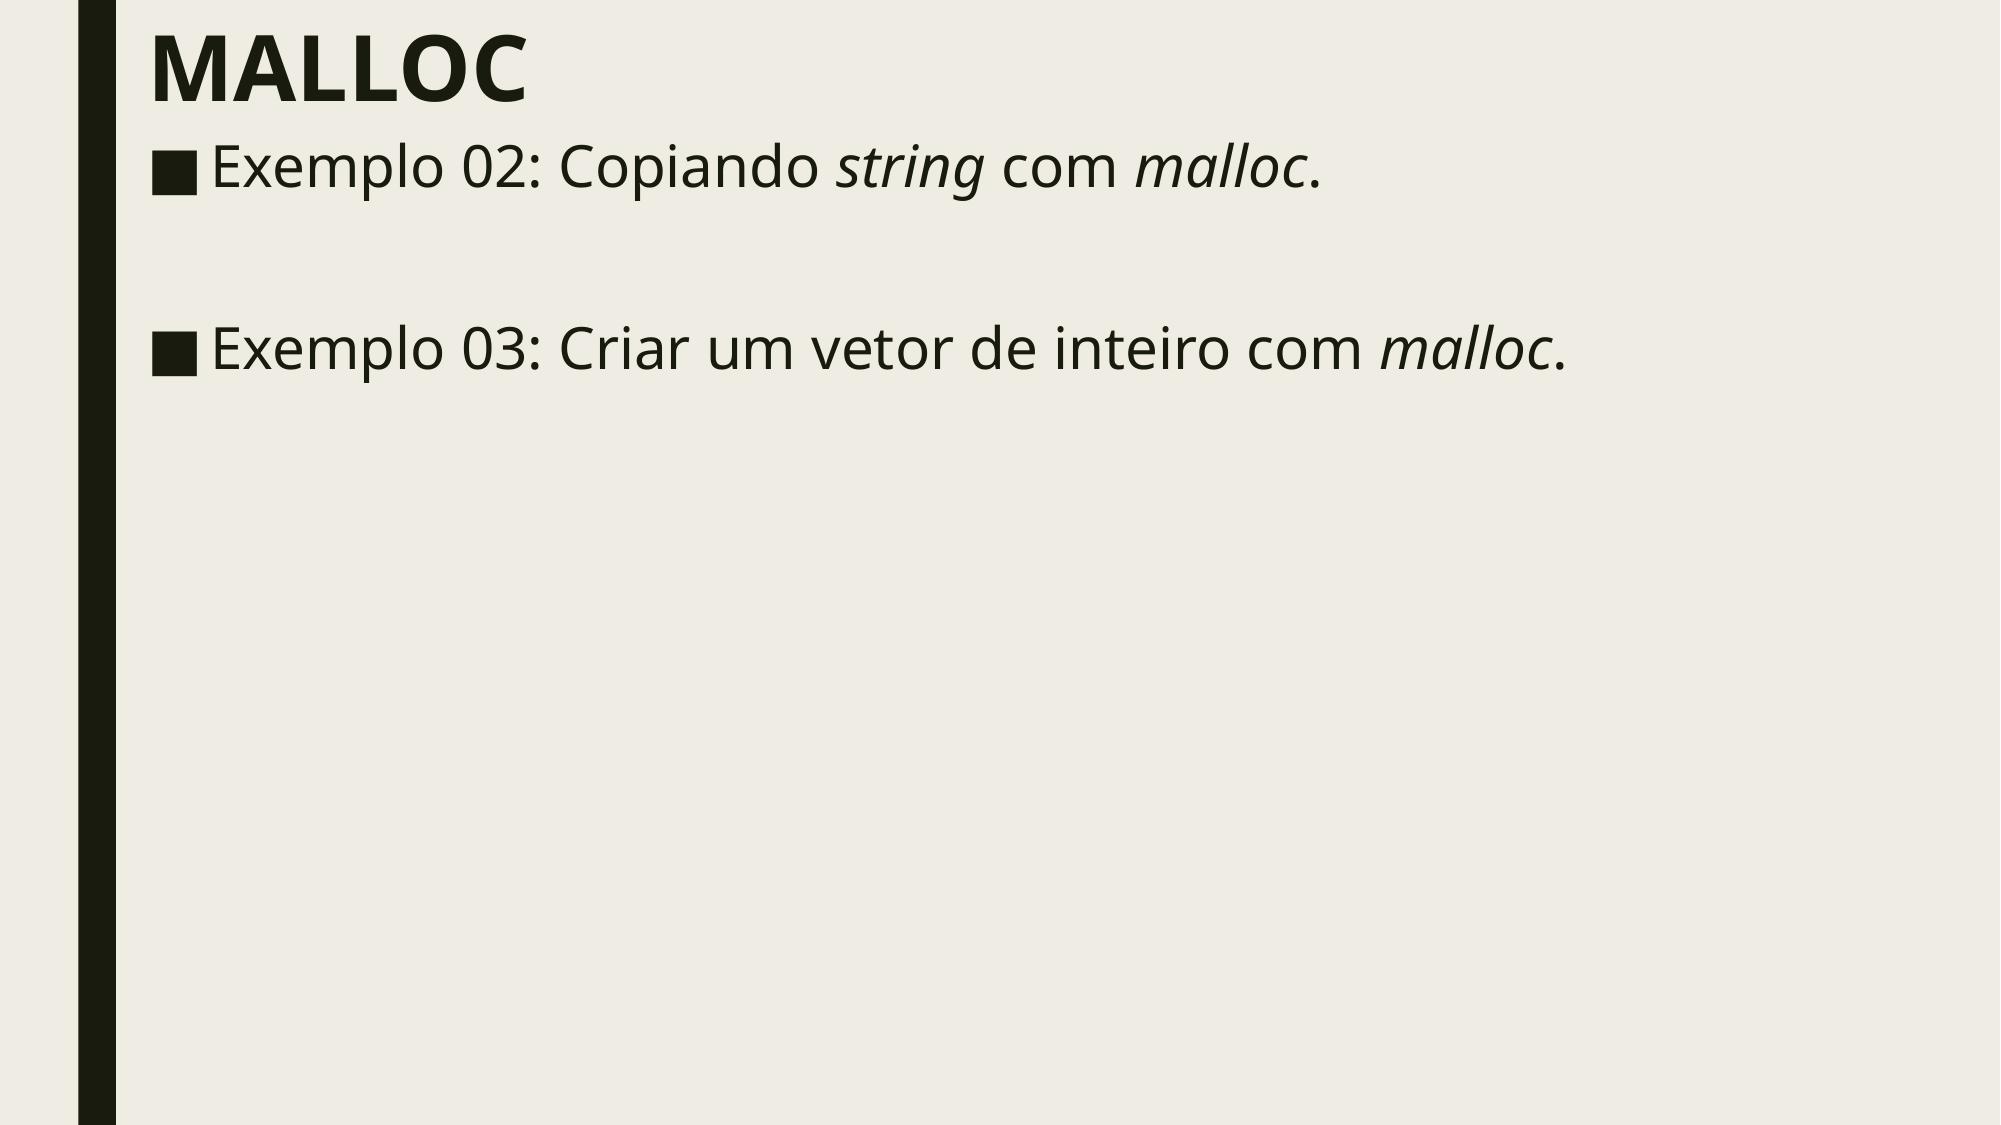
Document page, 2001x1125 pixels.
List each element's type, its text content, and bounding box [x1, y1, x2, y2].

list Exemplo 02: Copiando string com malloc. Exemplo 03: Criar um vetor de inteiro com malloc. [132, 127, 1983, 1110]
title Malloc [132, 15, 1983, 127]
